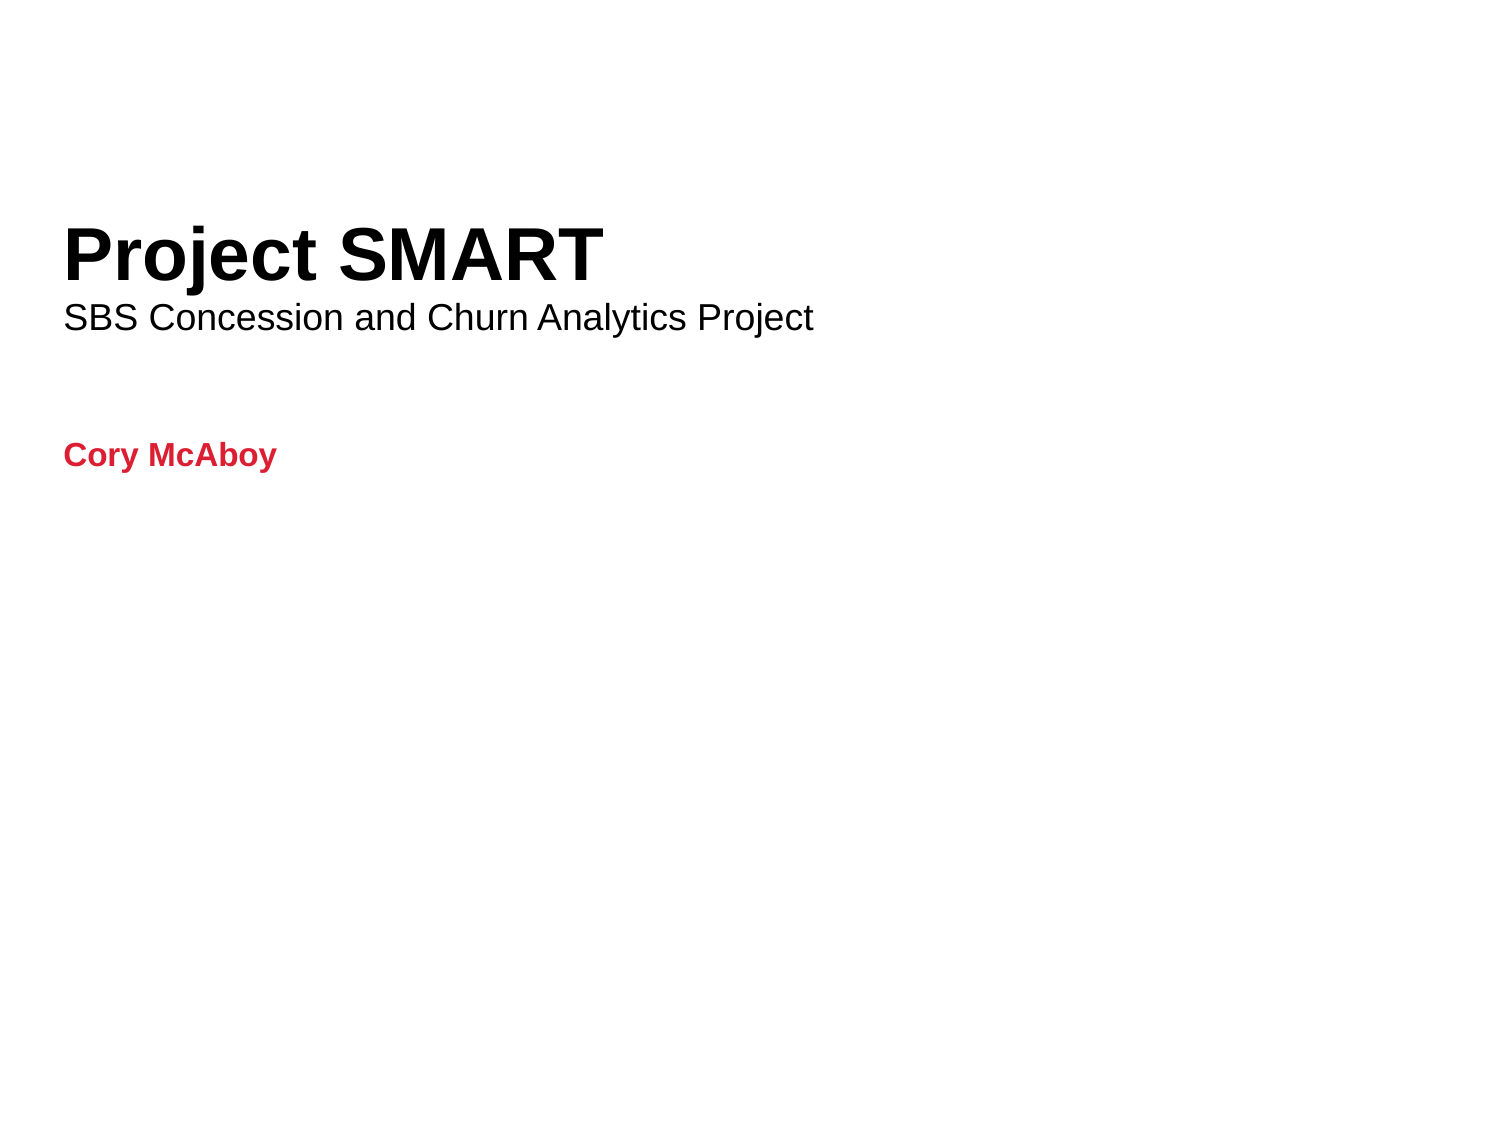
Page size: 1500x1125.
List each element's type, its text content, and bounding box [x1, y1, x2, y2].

title Project SMART SBS Concession and Churn Analytics Project [63, 212, 924, 415]
subtitle Cory McAboy [63, 428, 751, 564]
